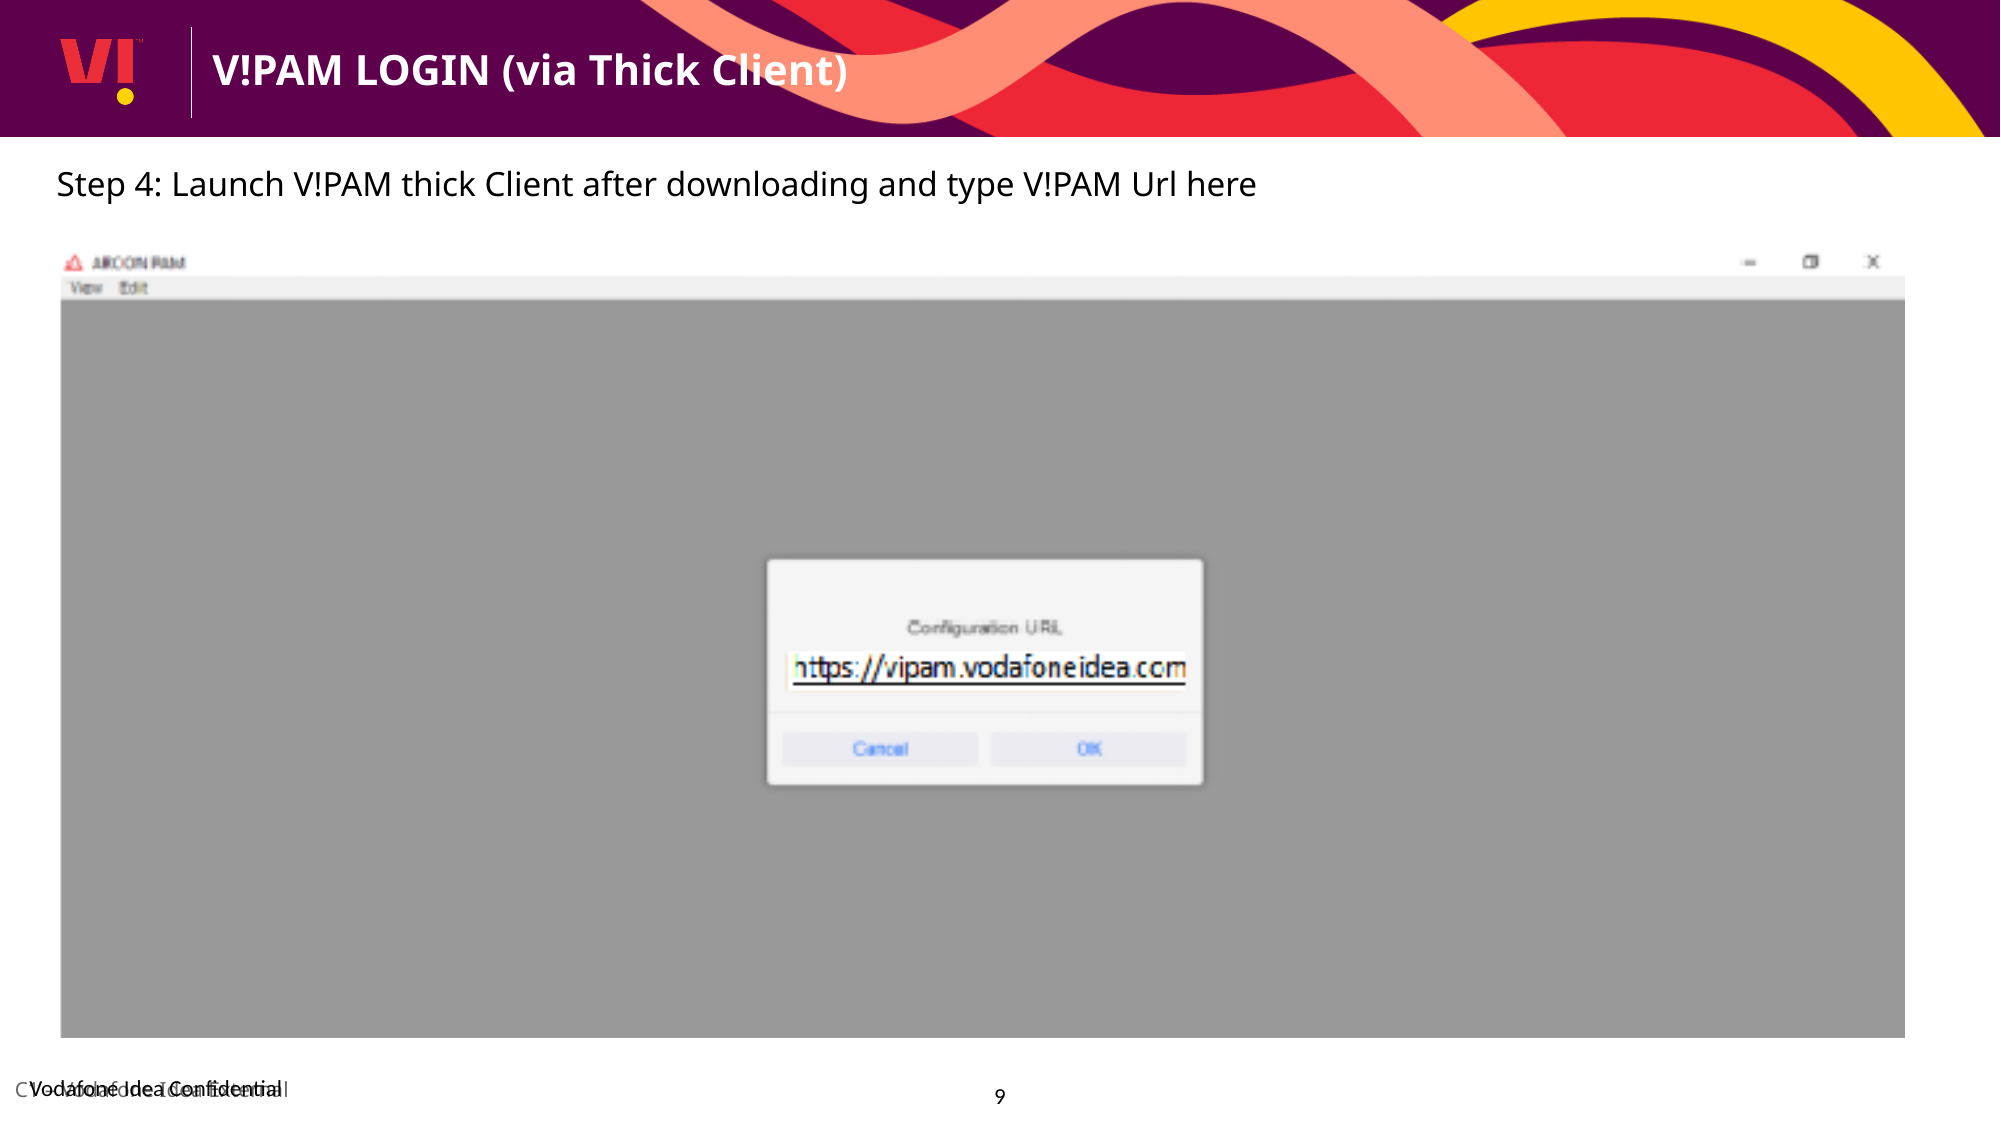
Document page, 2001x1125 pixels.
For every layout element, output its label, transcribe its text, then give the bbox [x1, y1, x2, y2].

picture [0, 0, 2000, 137]
text_box V!PAM LOGIN (via Thick Client) [197, 36, 1022, 92]
slide_number 9 [928, 1065, 1072, 1125]
picture [59, 243, 1906, 1038]
text_box Step 4: Launch V!PAM thick Client after downloading and type V!PAM Url here [41, 155, 1915, 211]
